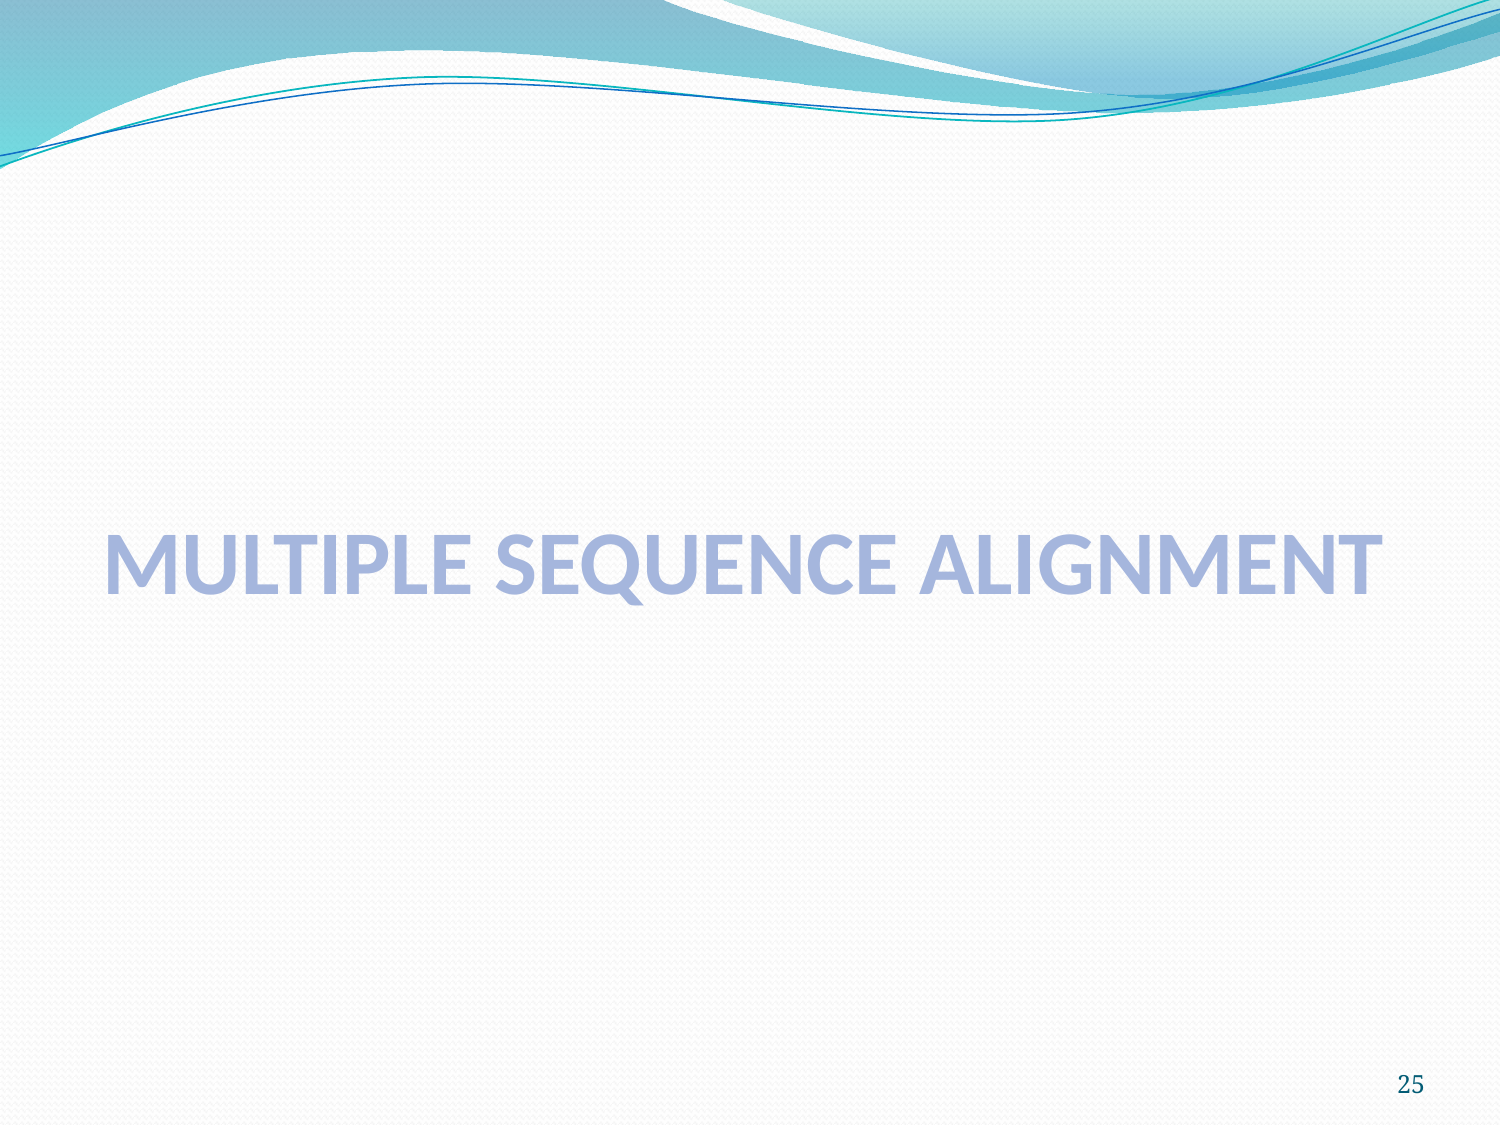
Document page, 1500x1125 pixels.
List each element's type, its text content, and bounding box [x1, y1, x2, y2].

slide_number 25 [1299, 1042, 1425, 1103]
title MULTIPLE SEQUENCE ALIGNMENT [62, 425, 1425, 613]
